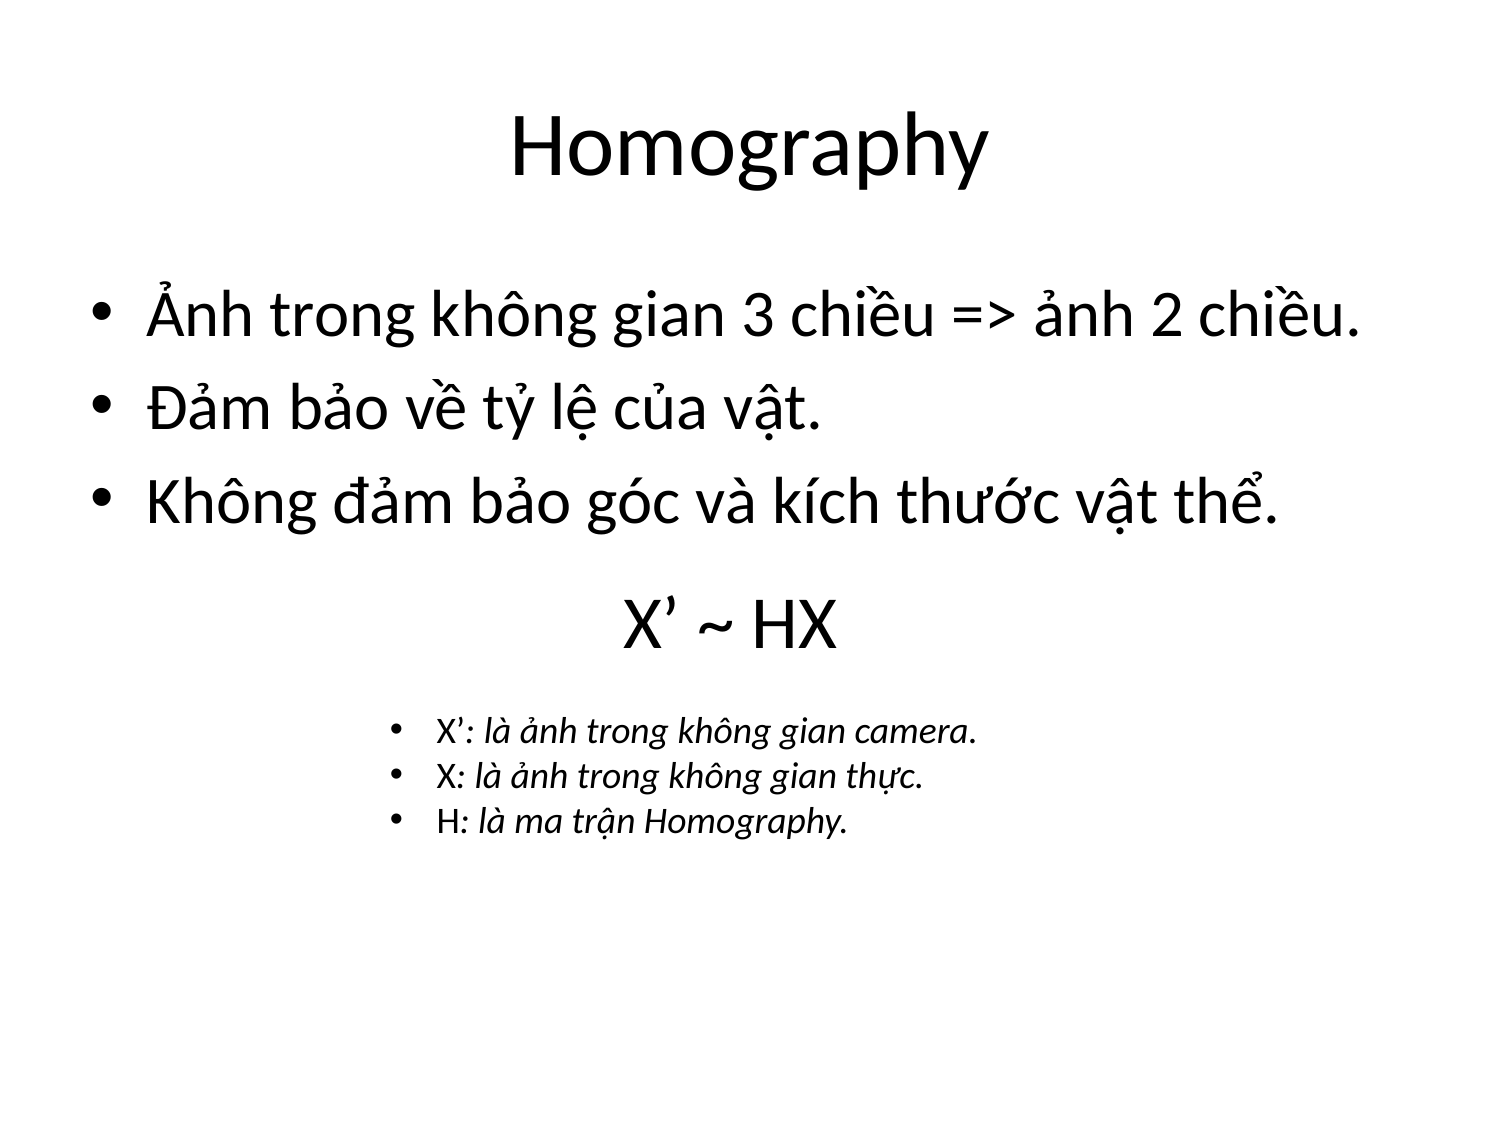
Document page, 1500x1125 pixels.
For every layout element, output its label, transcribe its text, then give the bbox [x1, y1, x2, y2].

text_box X’ ~ HX [608, 565, 853, 671]
title Homography [75, 45, 1425, 233]
text_box X’: là ảnh trong không gian camera. X: là ảnh trong không gian thực. H: là ma trận Homography. [374, 698, 1125, 849]
list Ảnh trong không gian 3 chiều => ảnh 2 chiều. Đảm bảo về tỷ lệ của vật. Không đảm bảo góc và kích thước vật thể. [75, 262, 1425, 1005]
